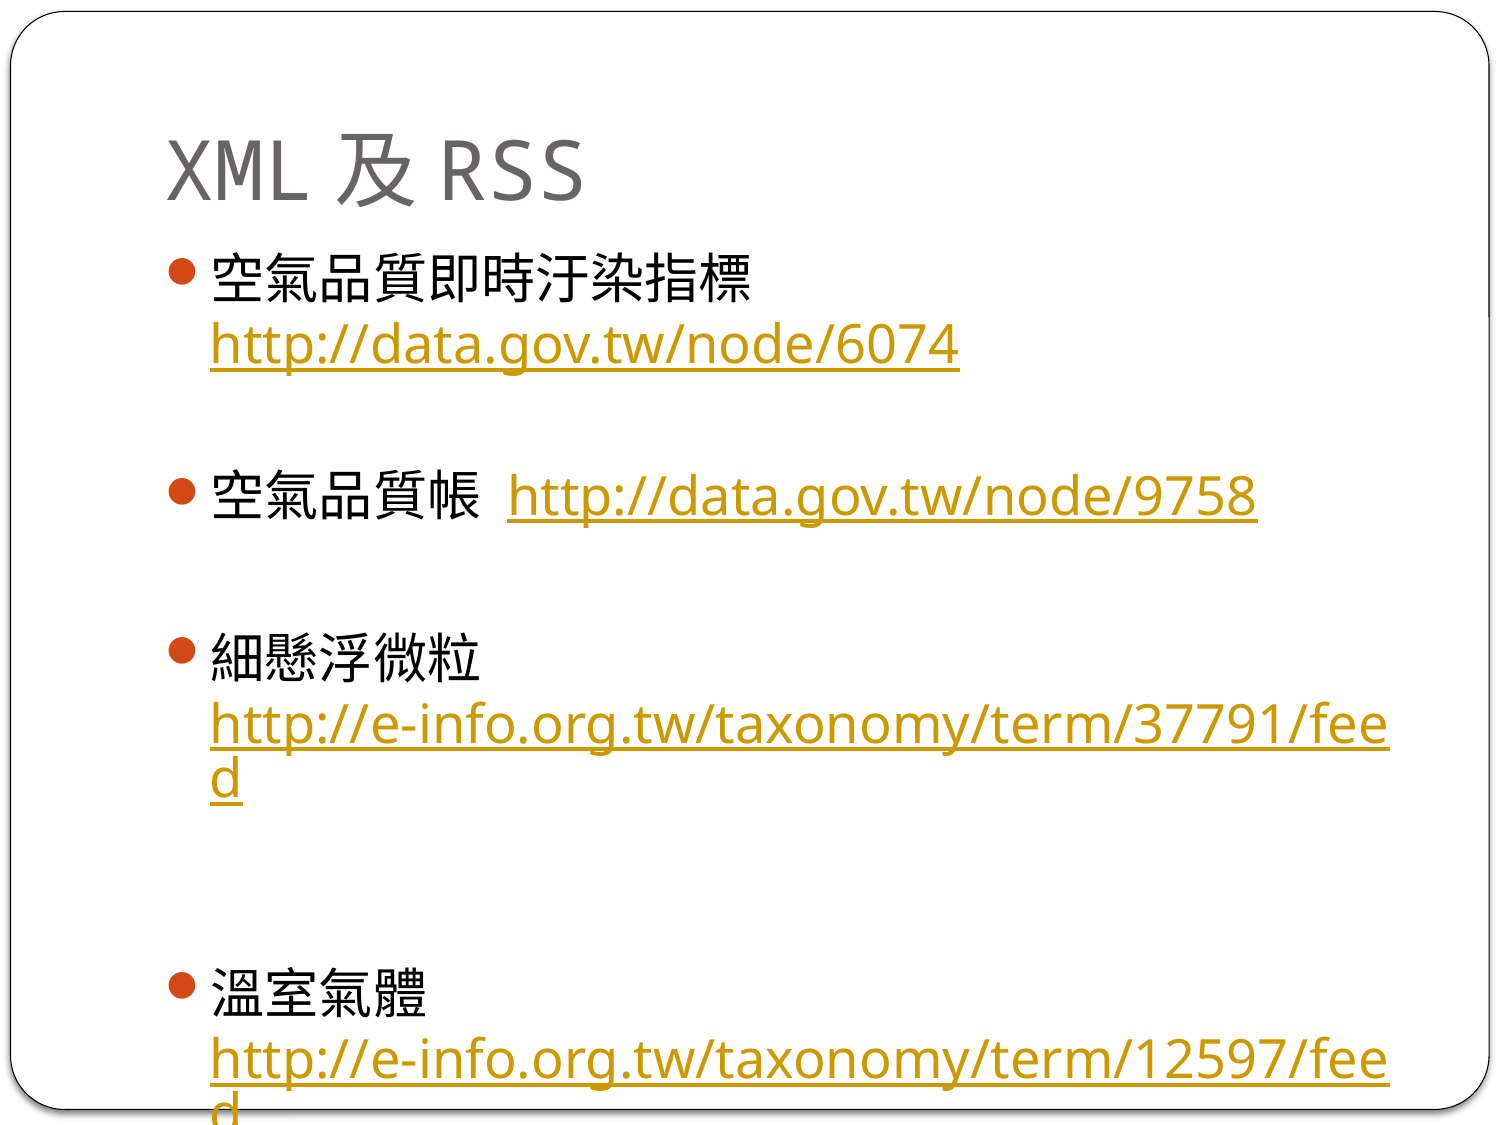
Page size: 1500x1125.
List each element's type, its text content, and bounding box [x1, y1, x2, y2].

list 空氣品質即時汙染指標 http://data.gov.tw/node/6074 空氣品質帳 http://data.gov.tw/node/9758 細懸浮微粒 http://e-info.org.tw/taxonomy/term/37791/feed 溫室氣體 http://e-info.org.tw/taxonomy/term/12597/feed [150, 237, 1425, 988]
title XML及RSS [150, 45, 1425, 233]
